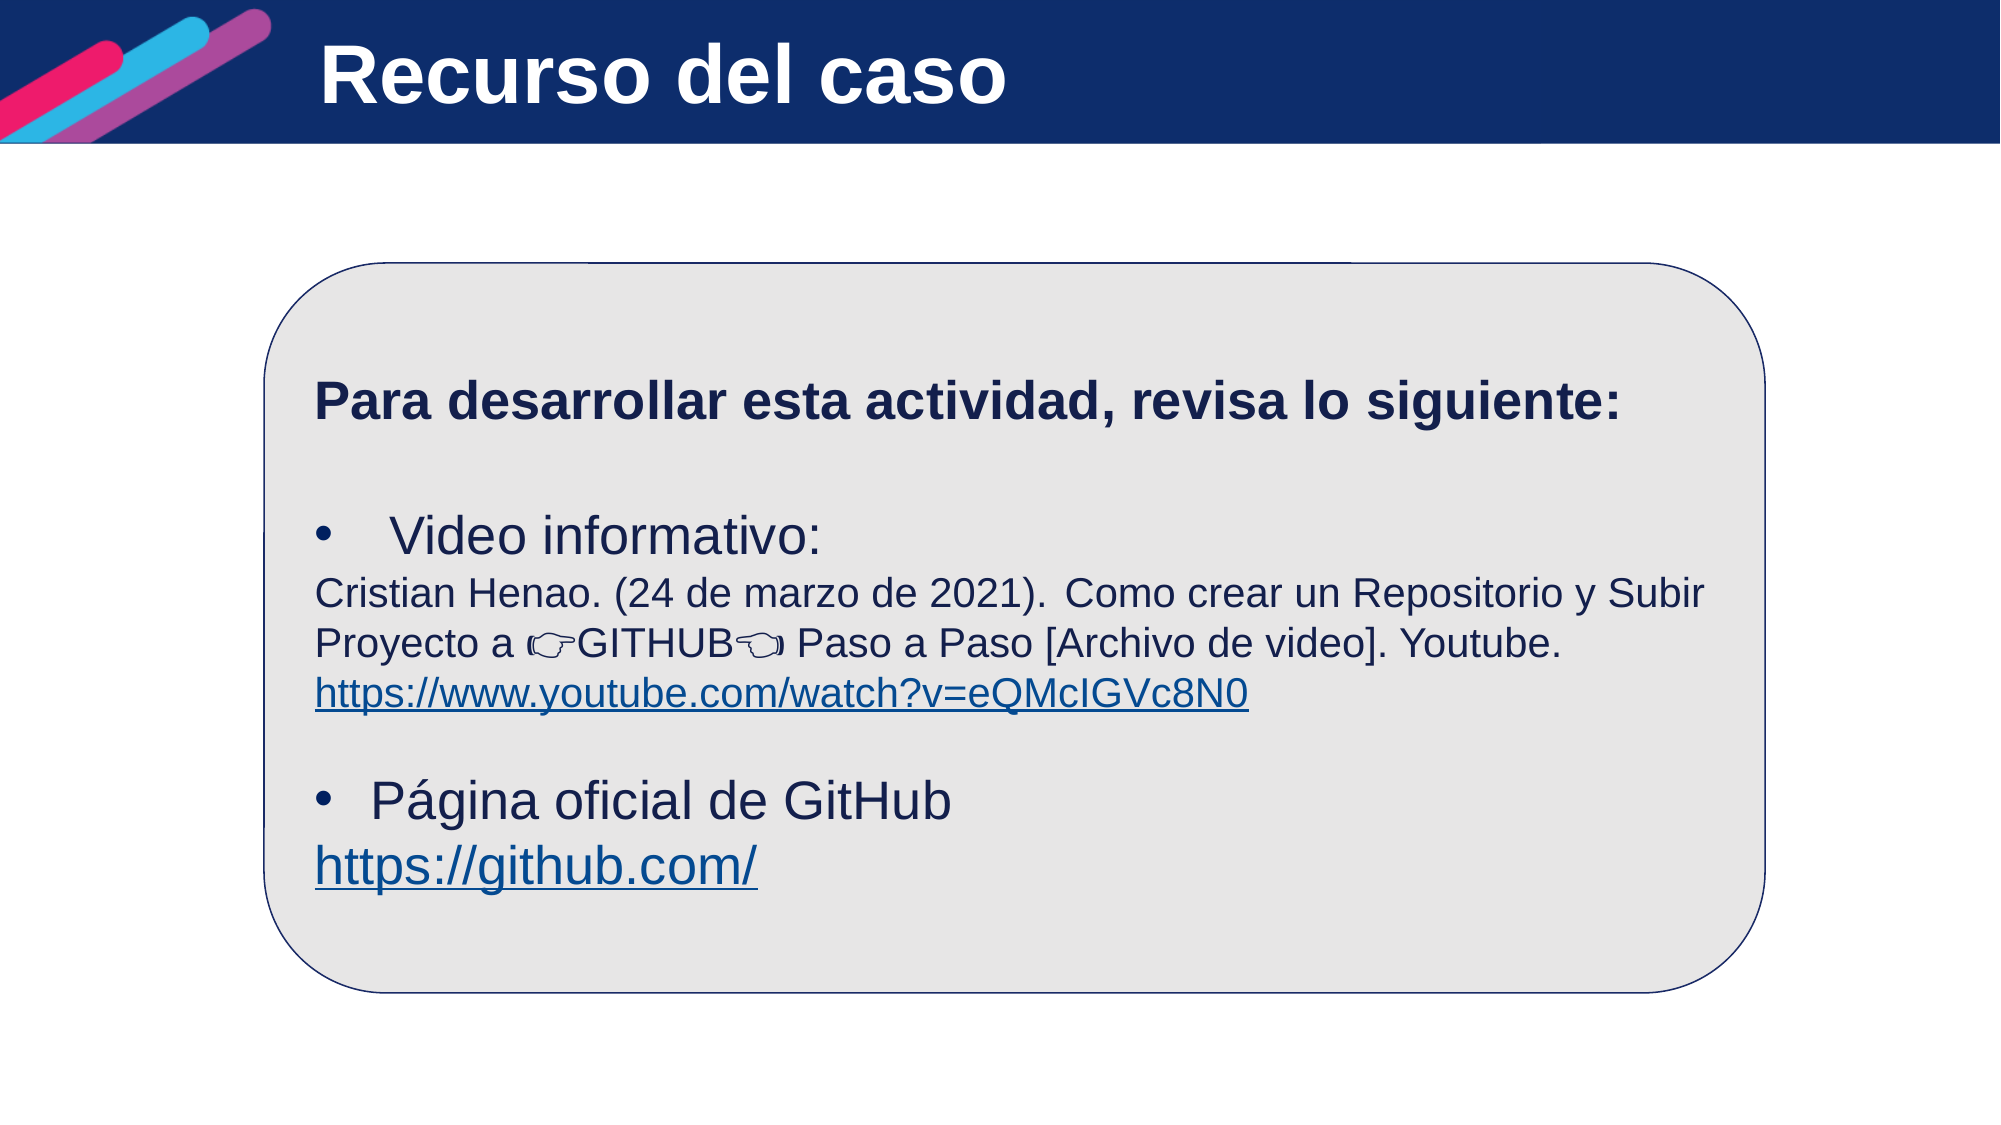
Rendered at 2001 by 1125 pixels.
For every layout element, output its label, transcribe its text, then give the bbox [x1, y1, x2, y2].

text_box Para desarrollar esta actividad, revisa lo siguiente: Video informativo: Cristian Henao. (24 de marzo de 2021). Como crear un Repositorio y Subir Proyecto a 👉GITHUB👈 Paso a Paso [Archivo de video]. Youtube. https://www.youtube.com/watch?v=eQMcIGVc8N0 Página oficial de GitHub https://github.com/ [263, 262, 1766, 993]
title Recurso del caso [304, 14, 1907, 129]
picture [0, 0, 1541, 144]
